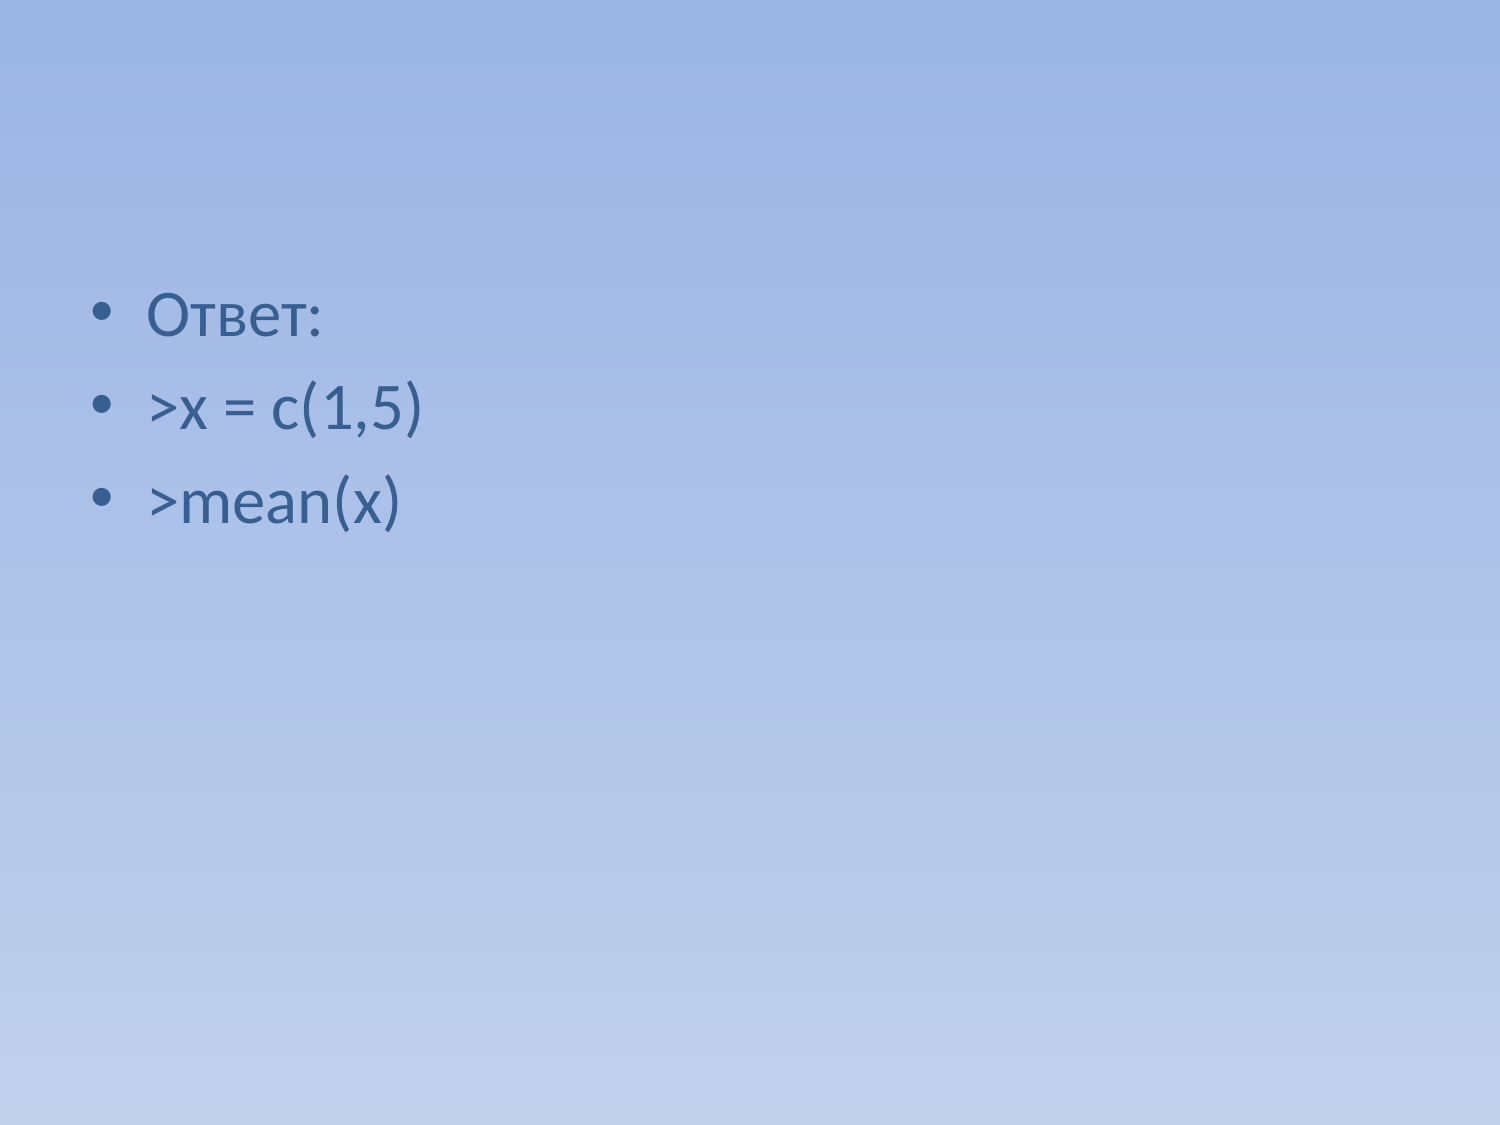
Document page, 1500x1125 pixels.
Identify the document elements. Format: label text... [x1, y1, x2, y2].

list Ответ: >x = c(1,5) >mean(x) [75, 262, 1425, 1005]
